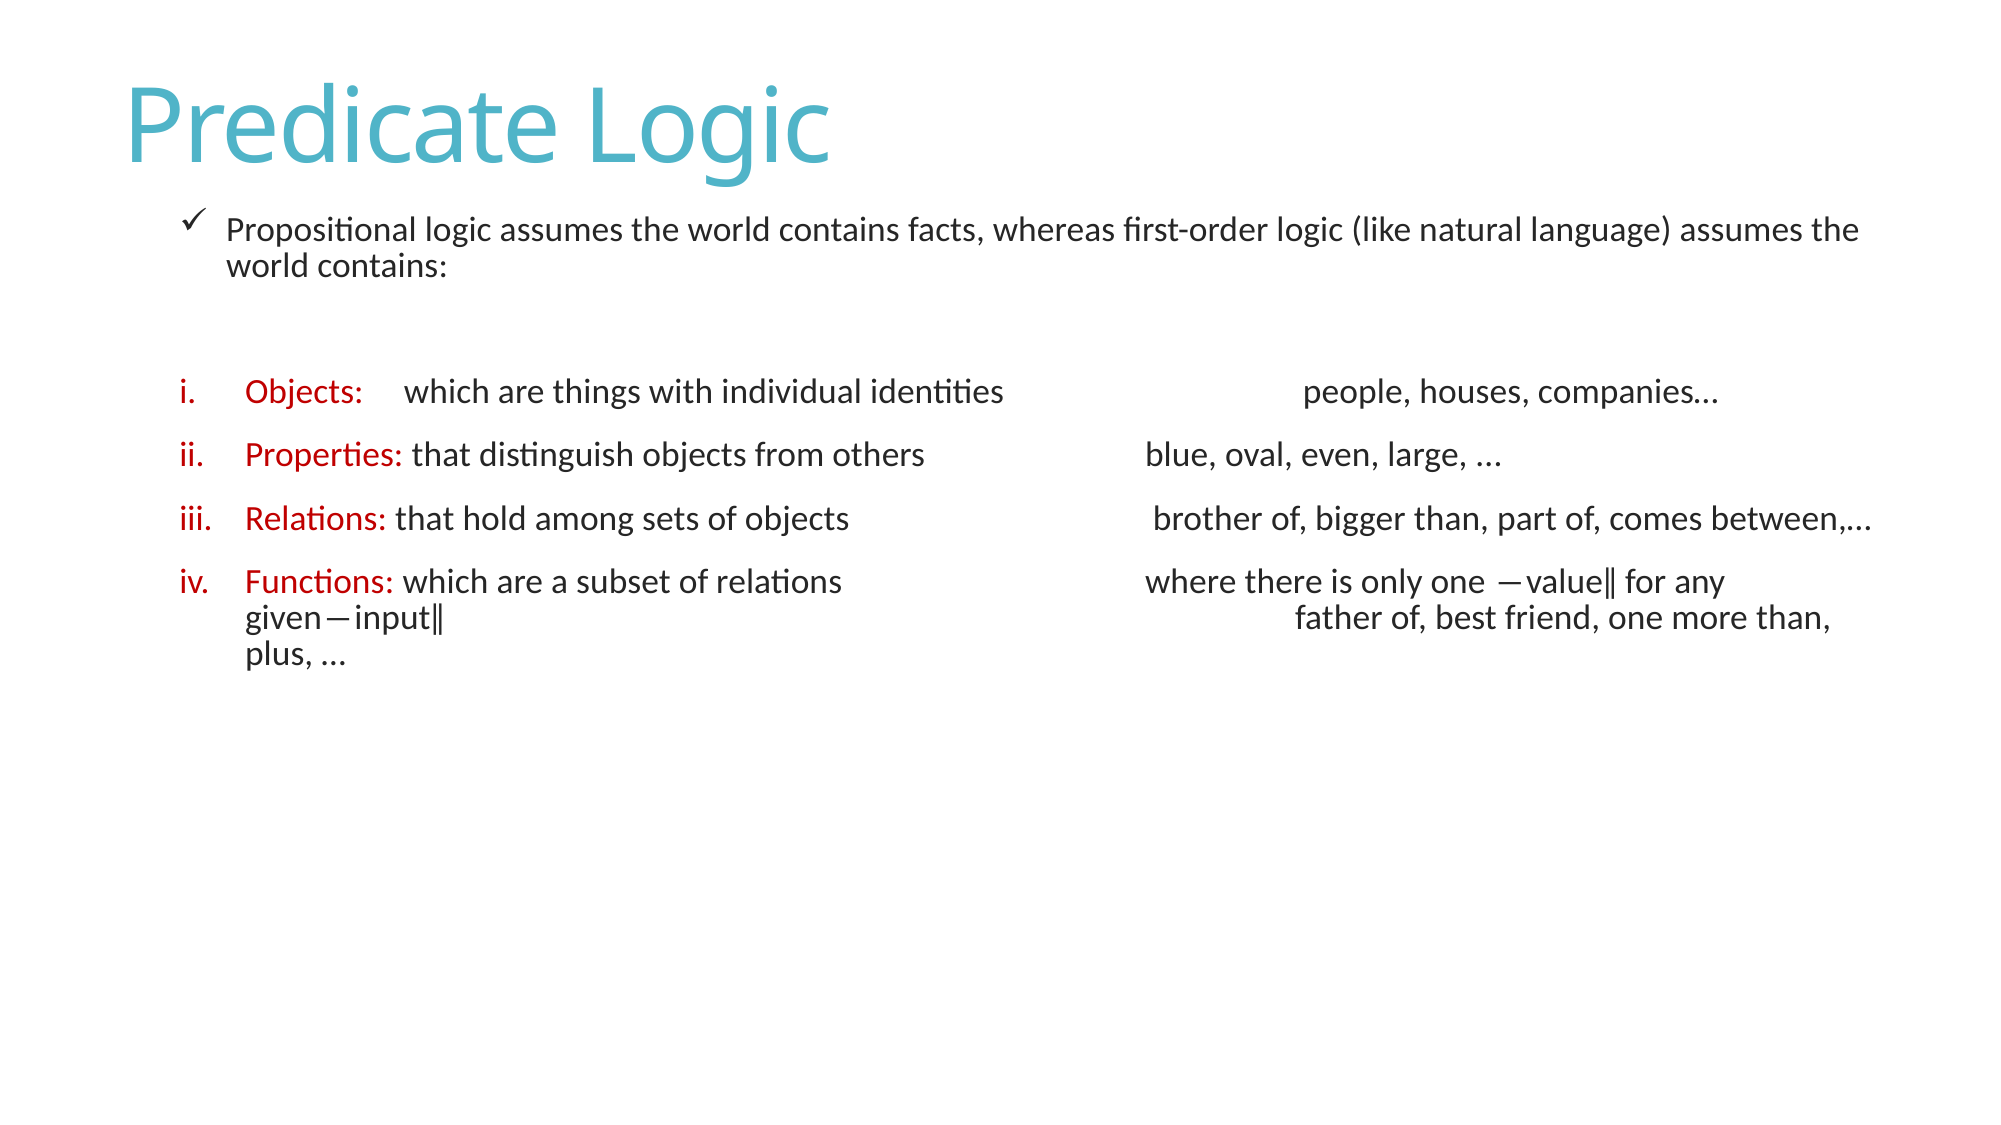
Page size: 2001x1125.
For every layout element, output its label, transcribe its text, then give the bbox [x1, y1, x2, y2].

title Predicate Logic [107, 55, 1876, 205]
list Propositional logic assumes the world contains facts, whereas first-order logic (like natural language) assumes the world contains: Objects: which are things with individual identities people, houses, companies… Properties: that distinguish objects from others blue, oval, even, large, ... Relations: that hold among sets of objects brother of, bigger than, part of, comes between,… Functions: which are a subset of relations where there is only one ―value‖ for any given―input‖ father of, best friend, one more than, plus, … [164, 204, 1922, 1004]
